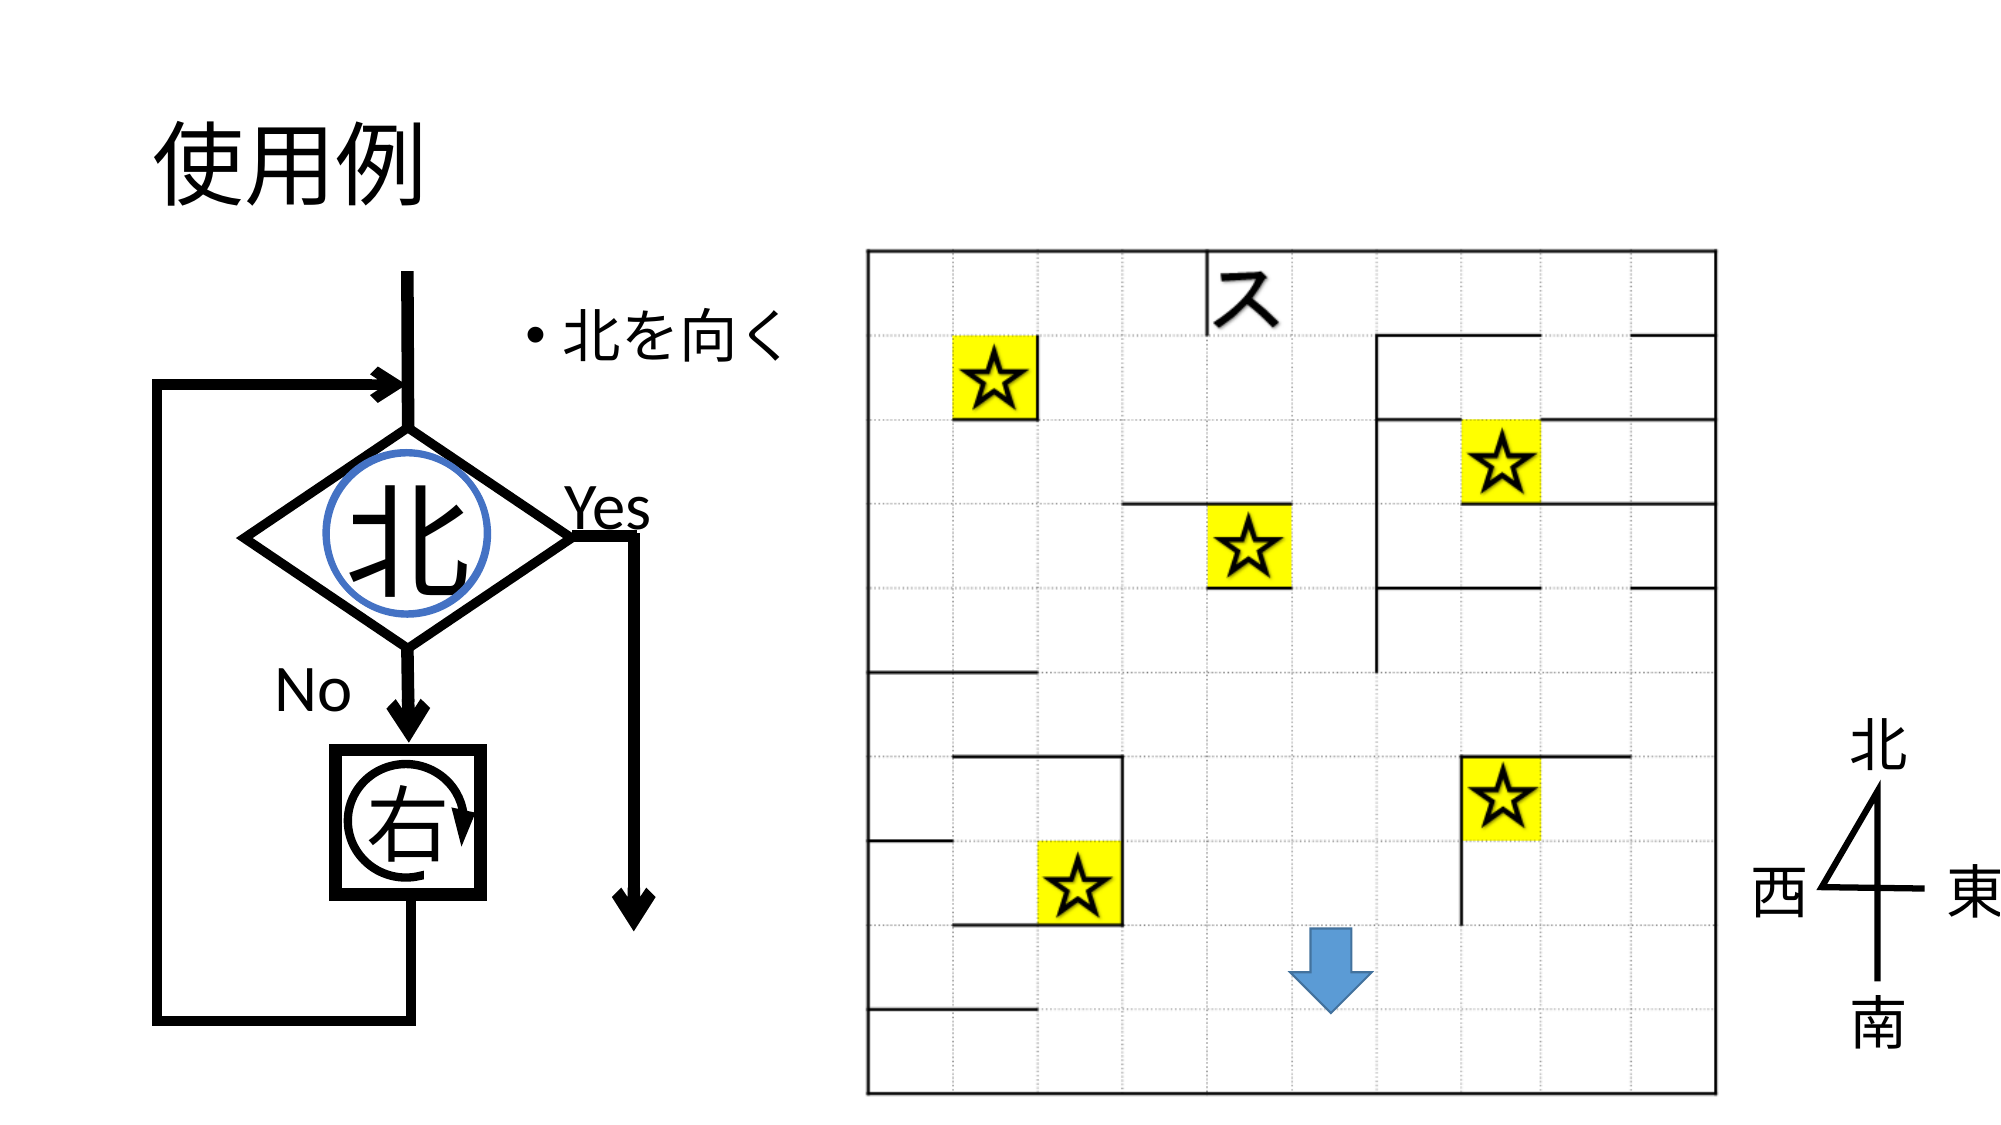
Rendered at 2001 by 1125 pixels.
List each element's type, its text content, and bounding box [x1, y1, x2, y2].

picture [857, 234, 1734, 1102]
list 北を向く [651, 299, 857, 545]
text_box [157, 271, 651, 1021]
title 使用例 [137, 59, 1863, 278]
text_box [1735, 700, 2000, 1065]
